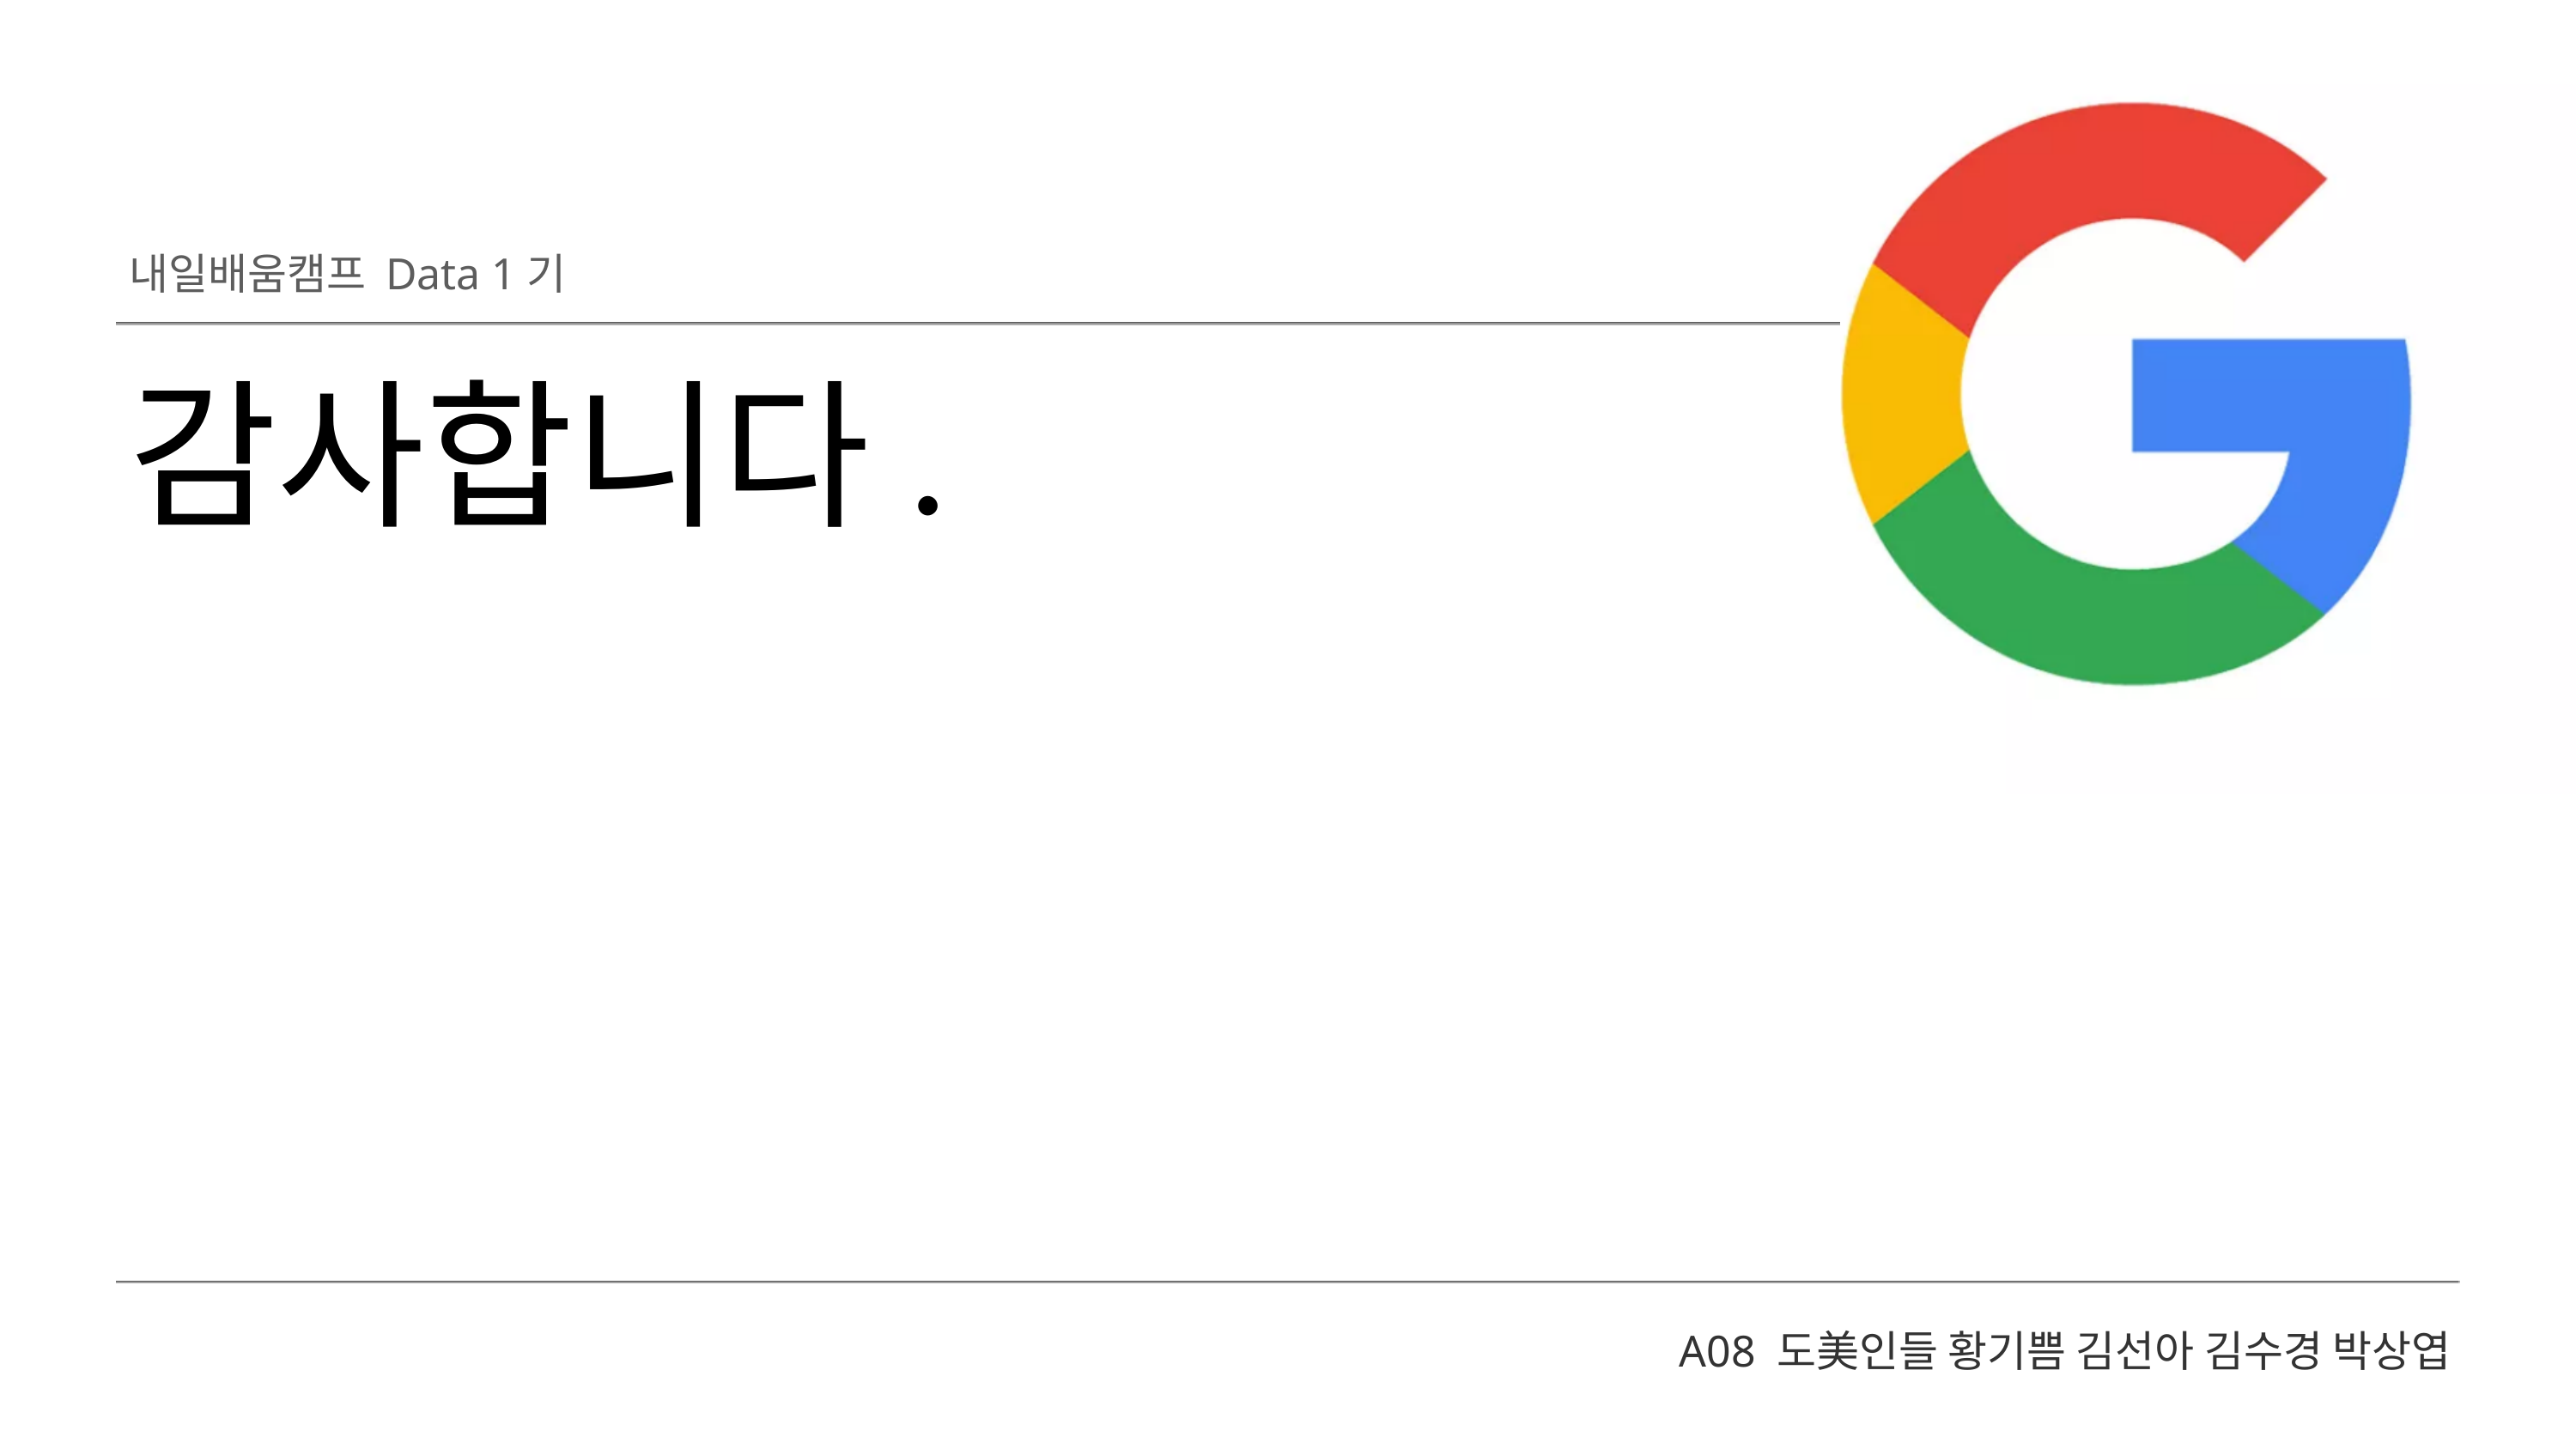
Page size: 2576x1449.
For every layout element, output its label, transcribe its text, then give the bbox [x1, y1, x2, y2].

text_box 감사합니다. [116, 347, 1836, 554]
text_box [116, 322, 1836, 325]
text_box 내일배움캠프 Data 1기 [116, 240, 902, 306]
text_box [116, 1280, 2460, 1283]
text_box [1840, 0, 2576, 794]
text_box A08 도美인들 황기쁨 김선아 김수경 박상엽 [1244, 1317, 2464, 1382]
